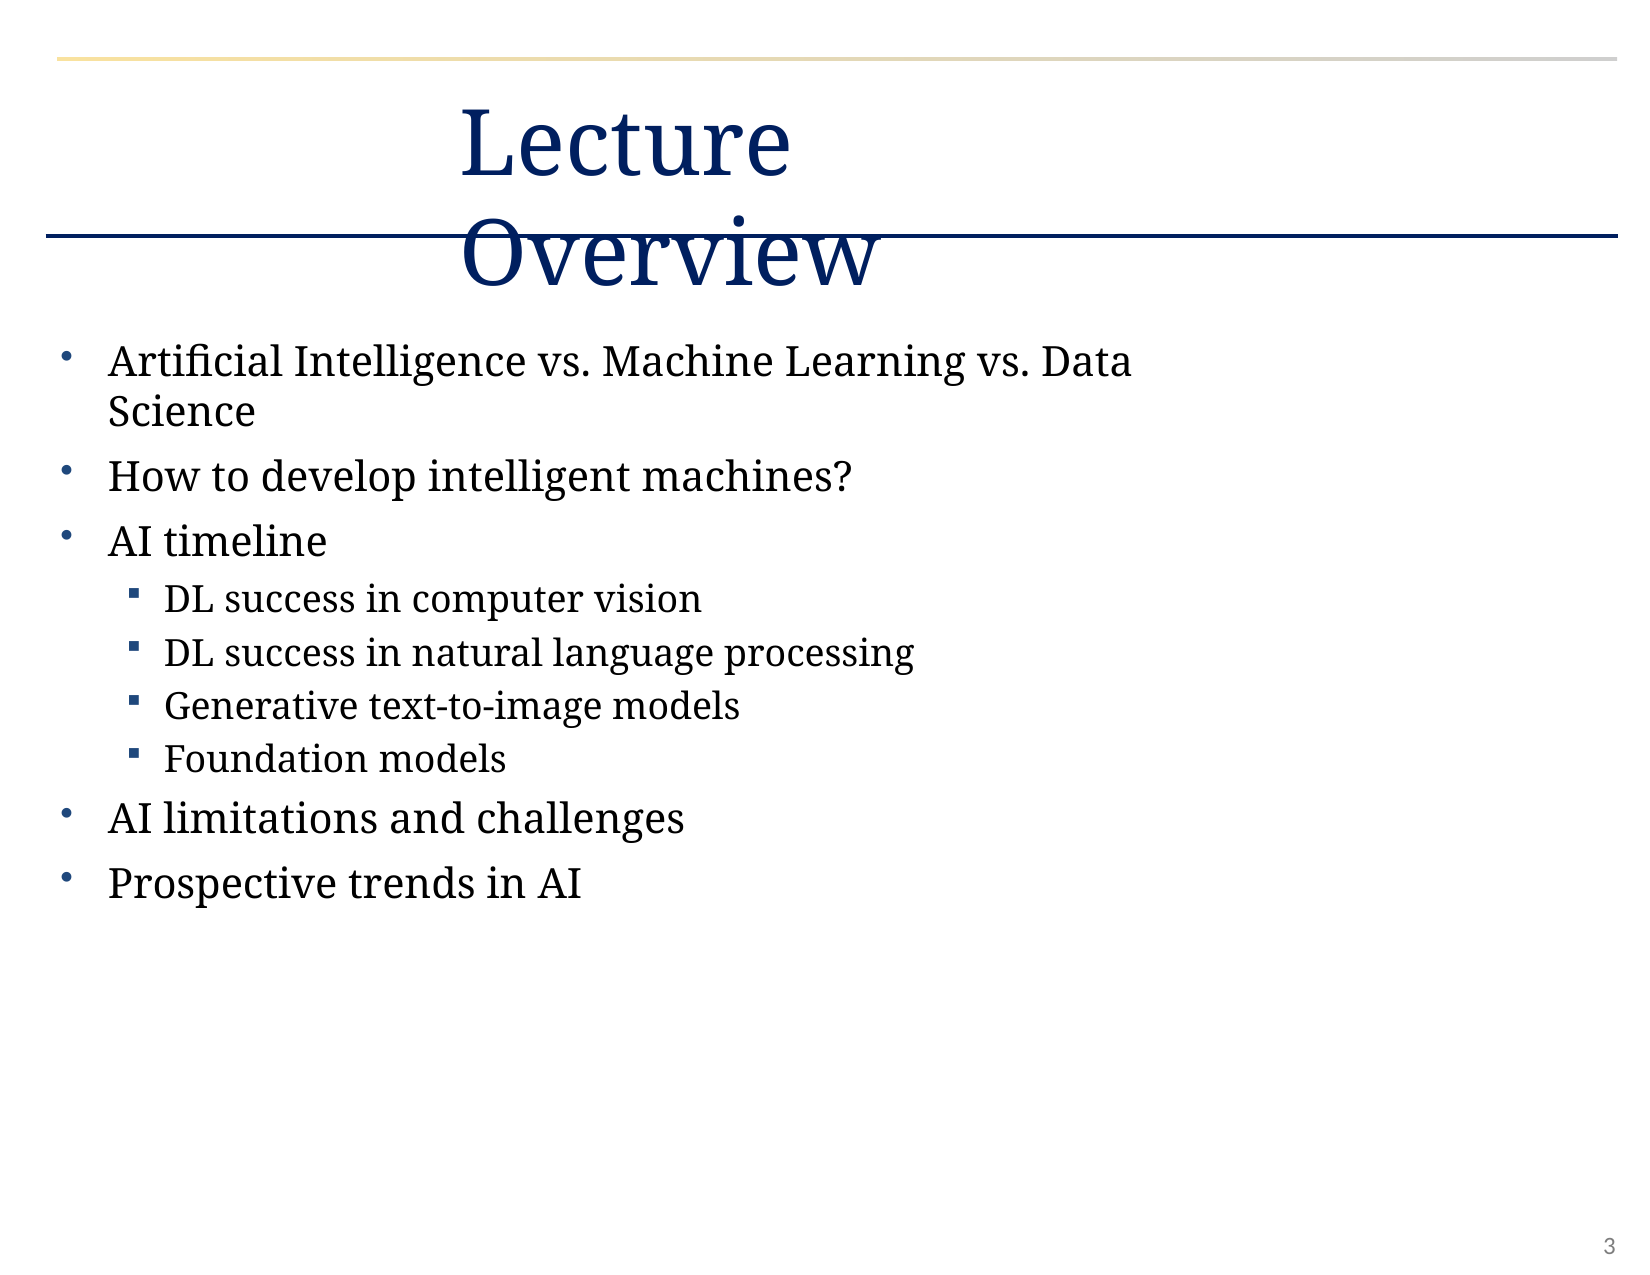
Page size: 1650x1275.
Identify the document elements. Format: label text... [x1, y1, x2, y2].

title Lecture Overview [457, 81, 1194, 304]
slide_number 3 [1596, 1233, 1635, 1275]
picture [57, 57, 1619, 61]
text_box Artificial Intelligence vs. Machine Learning vs. Data Science How to develop intelligent machines? AI timeline DL success in computer vision DL success in natural language processing Generative text-to-image models Foundation models AI limitations and challenges Prospective trends in AI [58, 318, 1214, 907]
